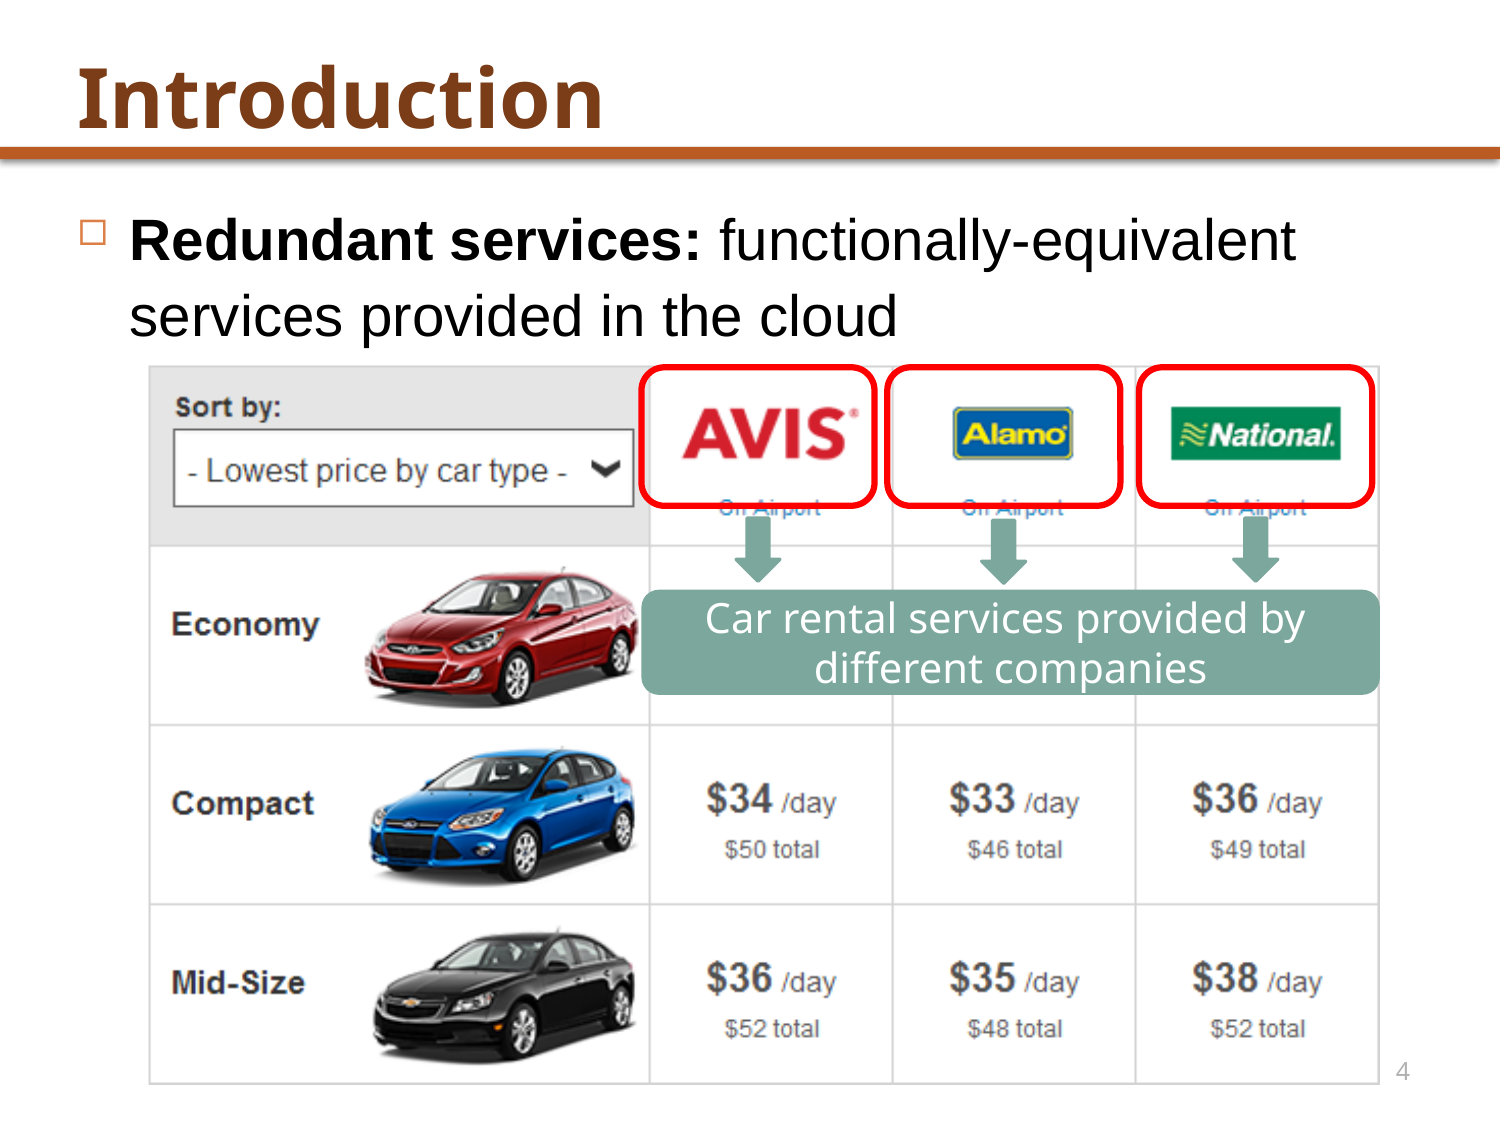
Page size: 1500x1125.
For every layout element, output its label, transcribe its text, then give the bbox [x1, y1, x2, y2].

picture [144, 364, 1381, 1085]
slide_number 4 [1074, 1042, 1425, 1103]
list Redundant services: functionally-equivalent services provided in the cloud [62, 187, 1438, 1075]
title Introduction [62, 37, 1438, 153]
